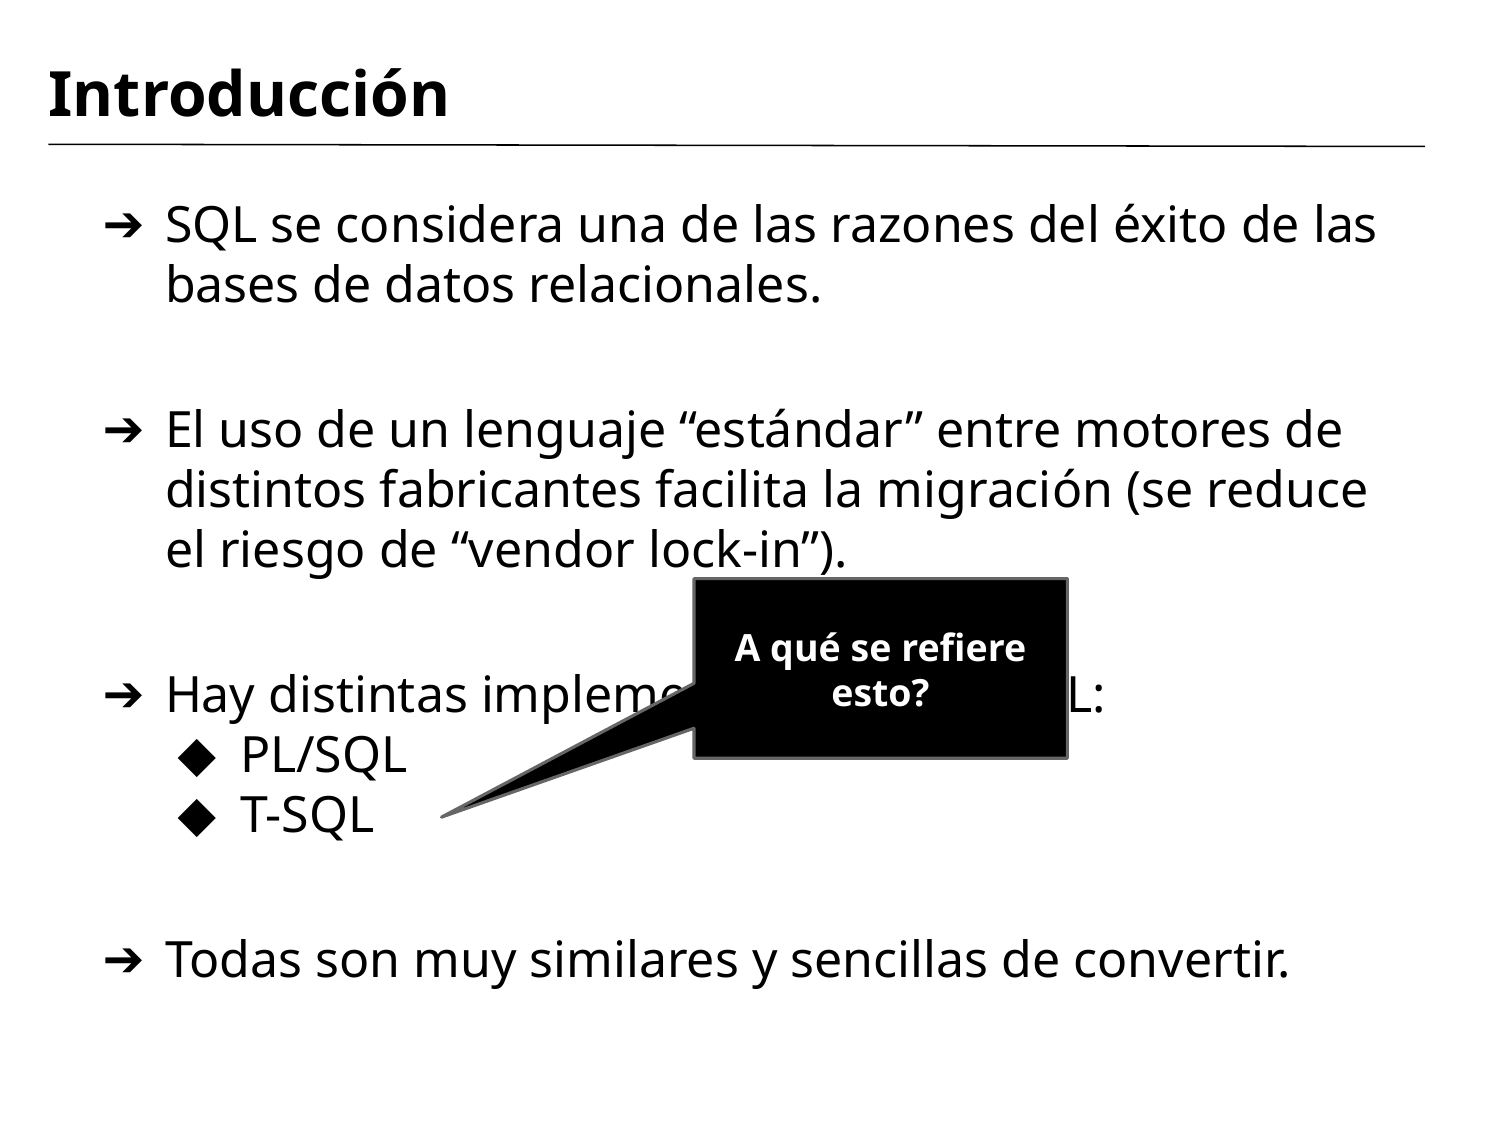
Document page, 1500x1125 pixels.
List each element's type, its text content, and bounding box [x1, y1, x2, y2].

list SQL se considera una de las razones del éxito de las bases de datos relacionales. El uso de un lenguaje “estándar” entre motores de distintos fabricantes facilita la migración (se reduce el riesgo de “vendor lock-in”). Hay distintas implementaciones de SQL: PL/SQL T-SQL Todas son muy similares y sencillas de convertir. [75, 177, 1425, 1048]
text_box A qué se refiere esto? [441, 578, 1068, 818]
title Introducción [33, 32, 1384, 145]
